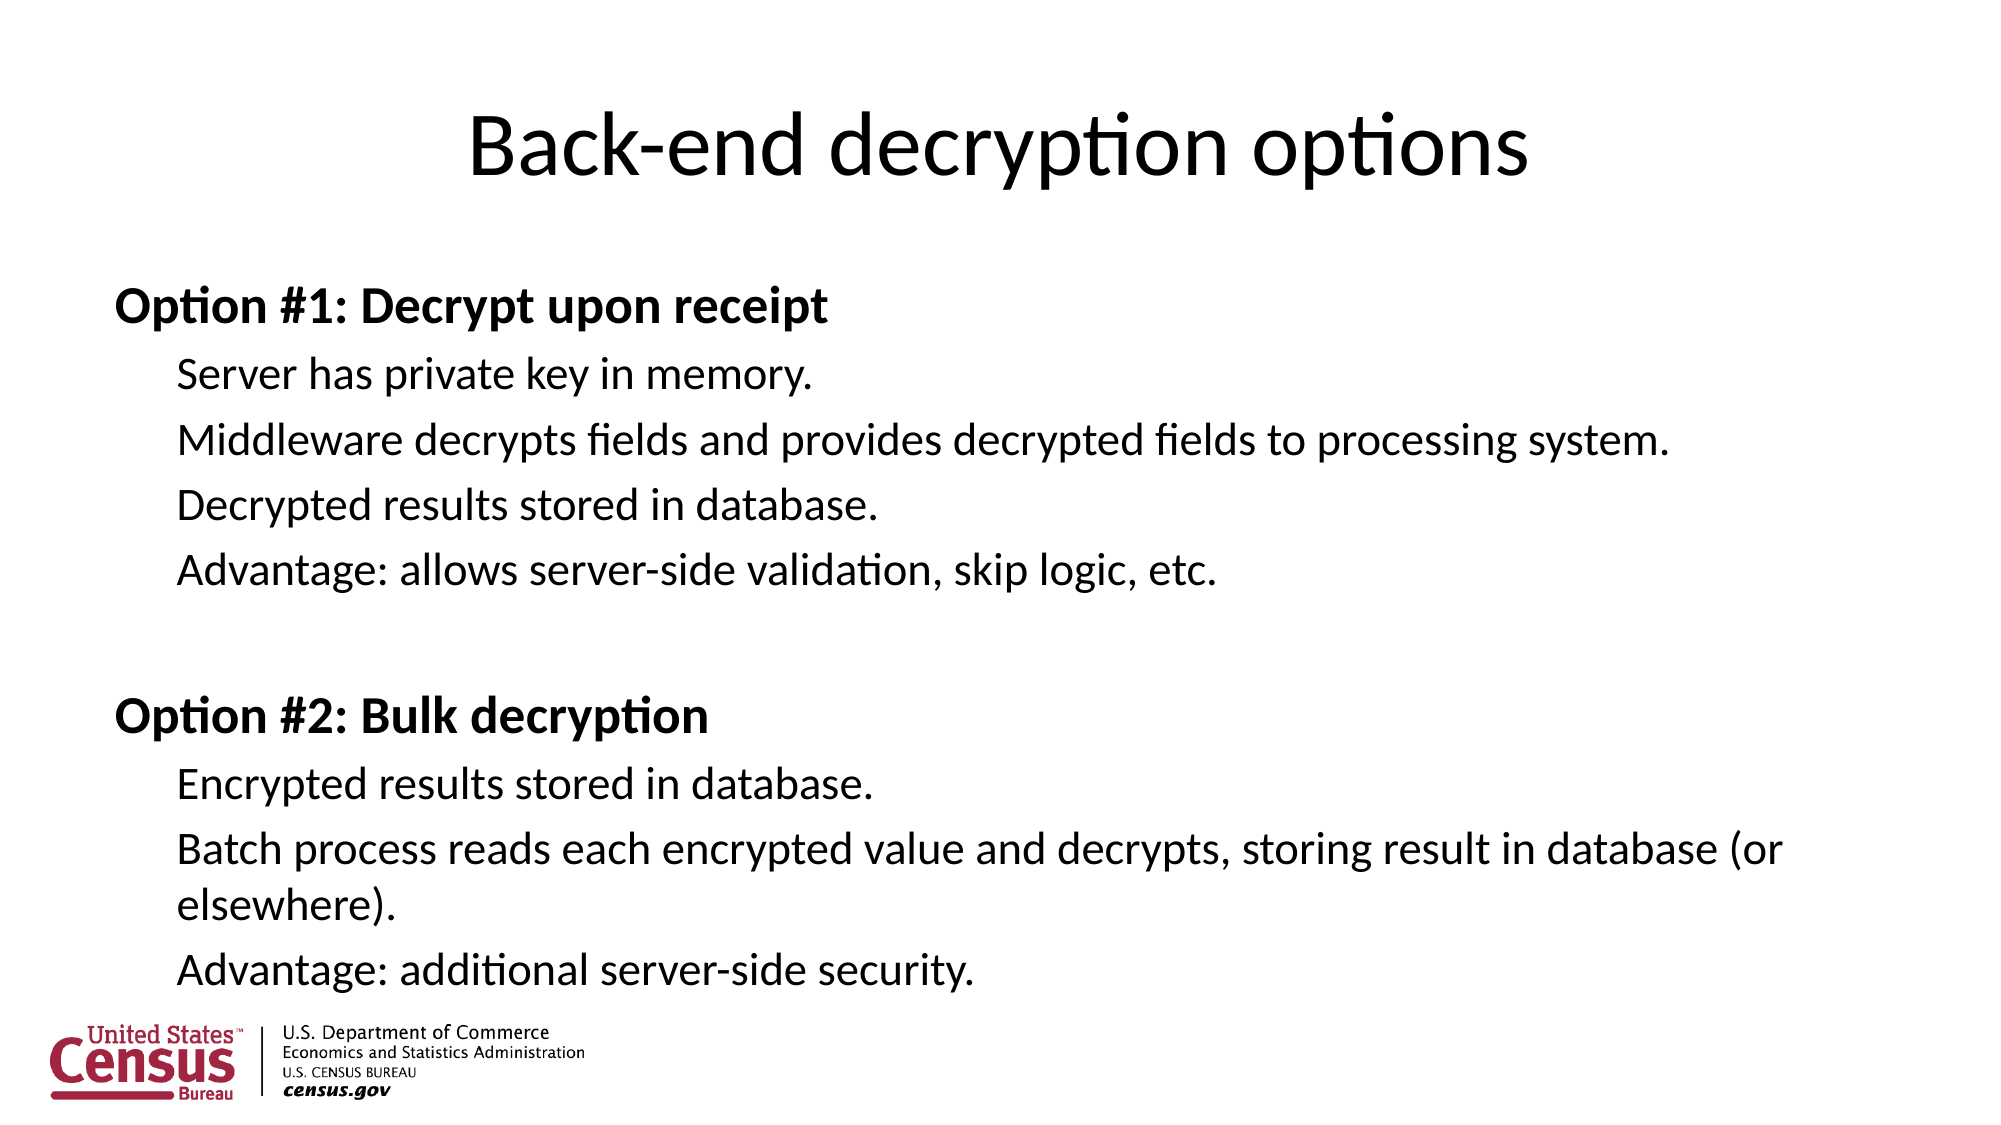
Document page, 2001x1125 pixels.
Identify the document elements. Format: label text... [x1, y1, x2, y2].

list Option #1: Decrypt upon receipt Server has private key in memory. Middleware decrypts fields and provides decrypted fields to processing system. Decrypted results stored in database. Advantage: allows server-side validation, skip logic, etc. Option #2: Bulk decryption Encrypted results stored in database. Batch process reads each encrypted value and decrypts, storing result in database (or elsewhere). Advantage: additional server-side security. [99, 262, 1900, 1005]
picture [50, 1024, 584, 1100]
title Back-end decryption options [99, 45, 1900, 233]
